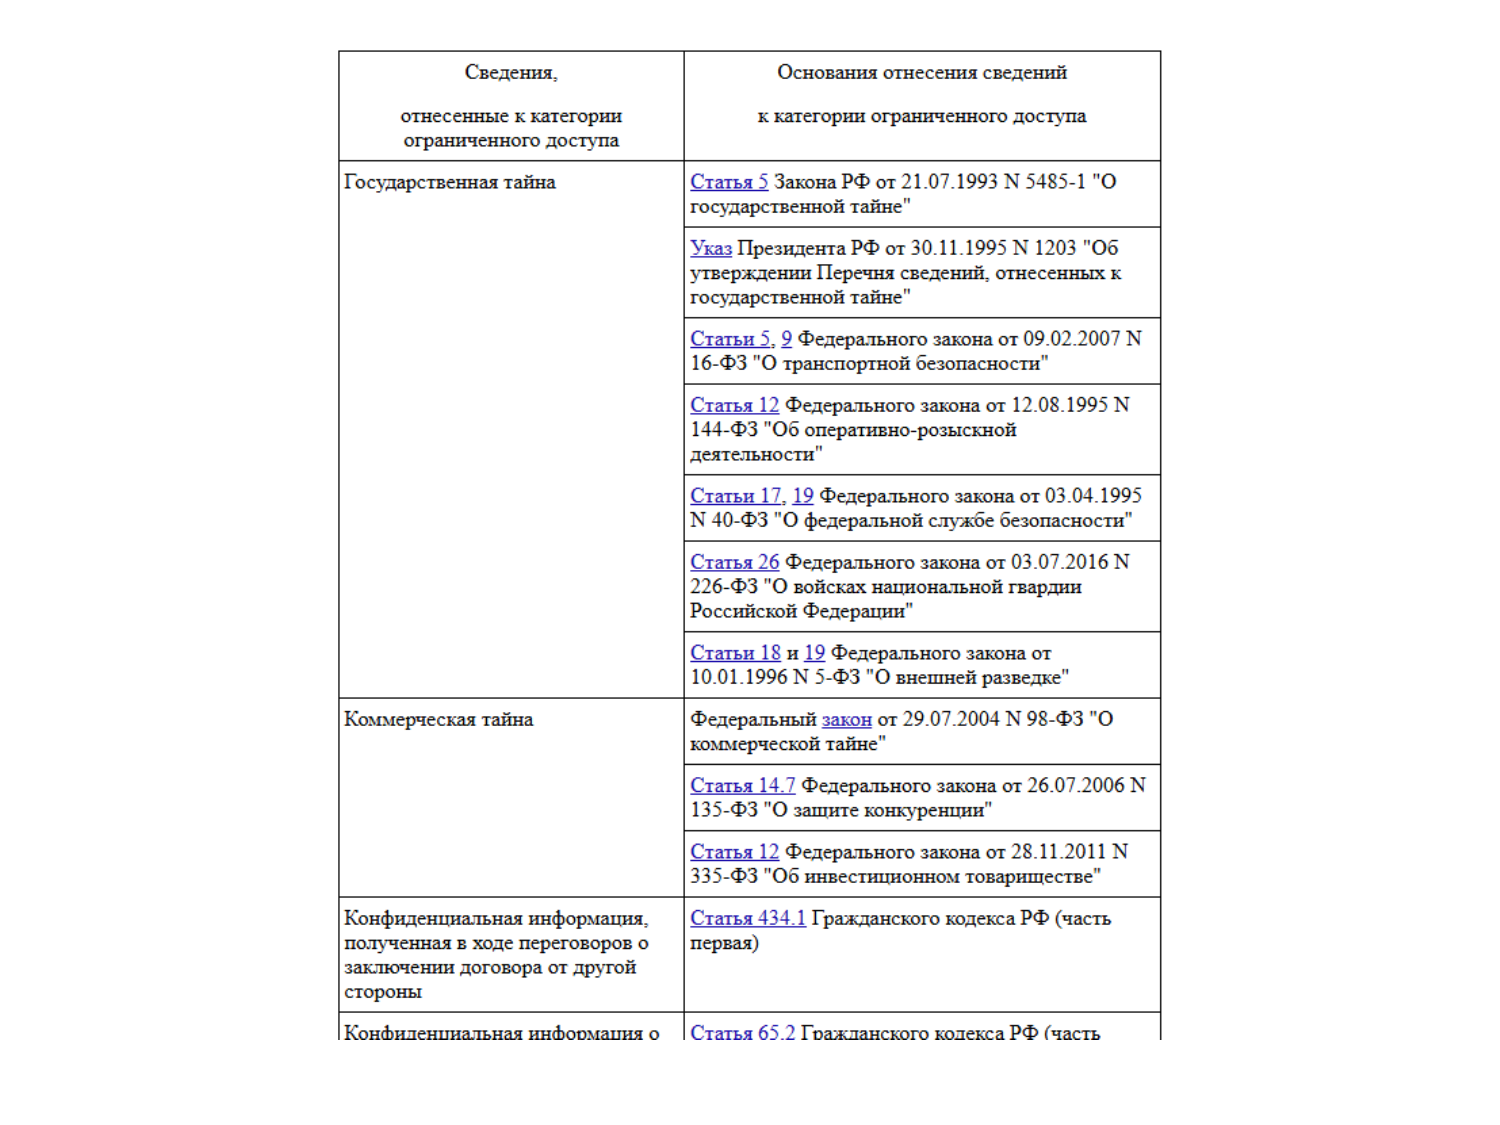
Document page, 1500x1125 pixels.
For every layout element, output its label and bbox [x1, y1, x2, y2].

picture [310, 33, 1190, 1041]
